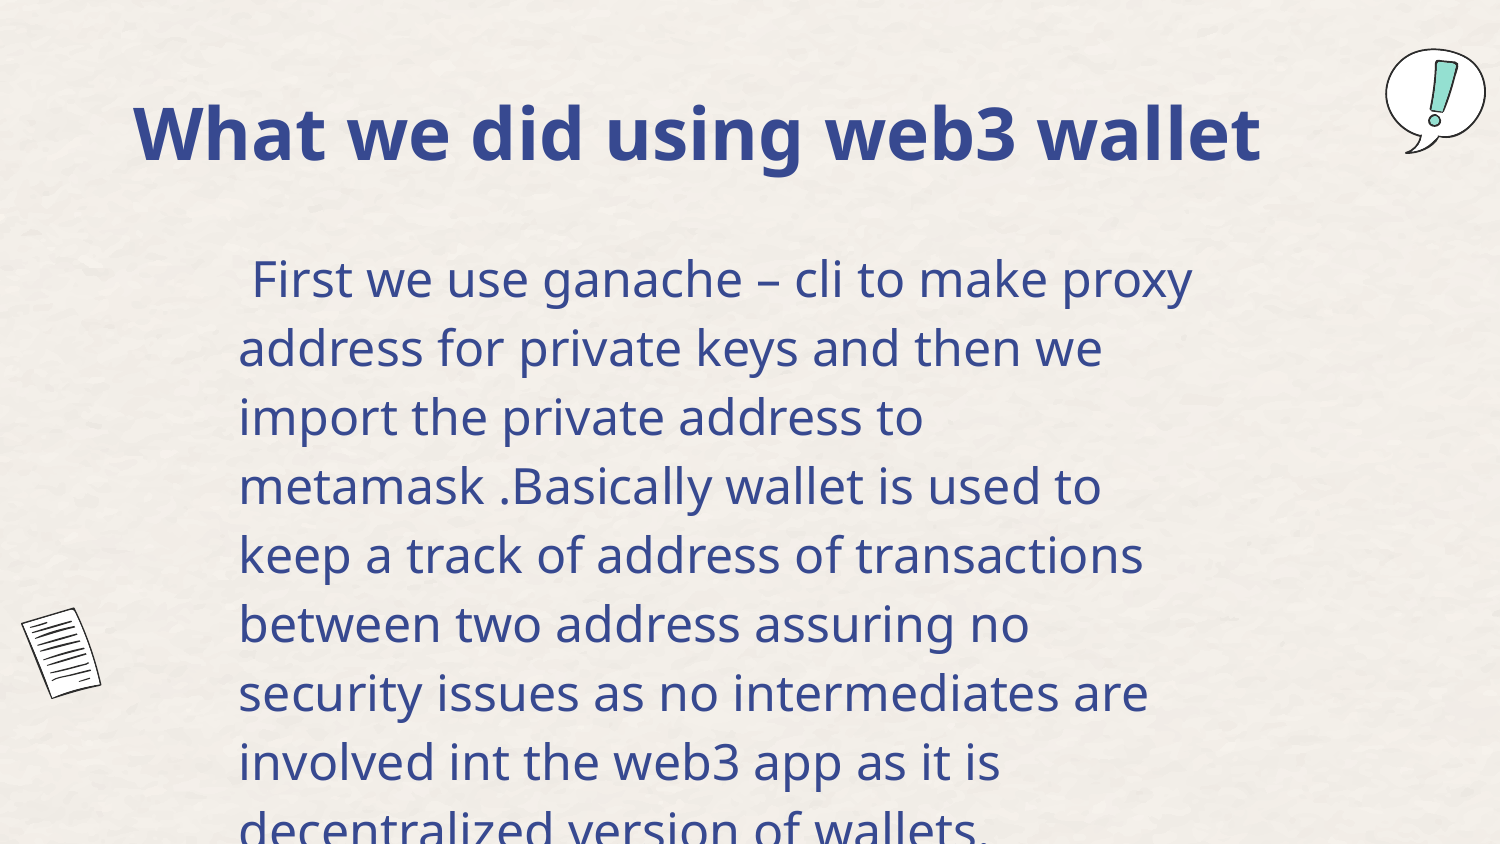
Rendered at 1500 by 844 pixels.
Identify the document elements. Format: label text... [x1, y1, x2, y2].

title What we did using web3 wallet [118, 72, 1382, 167]
subtitle First we use ganache – cli to make proxy address for private keys and then we import the private address to metamask .Basically wallet is used to keep a track of address of transactions between two address assuring no security issues as no intermediates are involved int the web3 app as it is decentralized version of wallets. [148, 223, 1237, 679]
